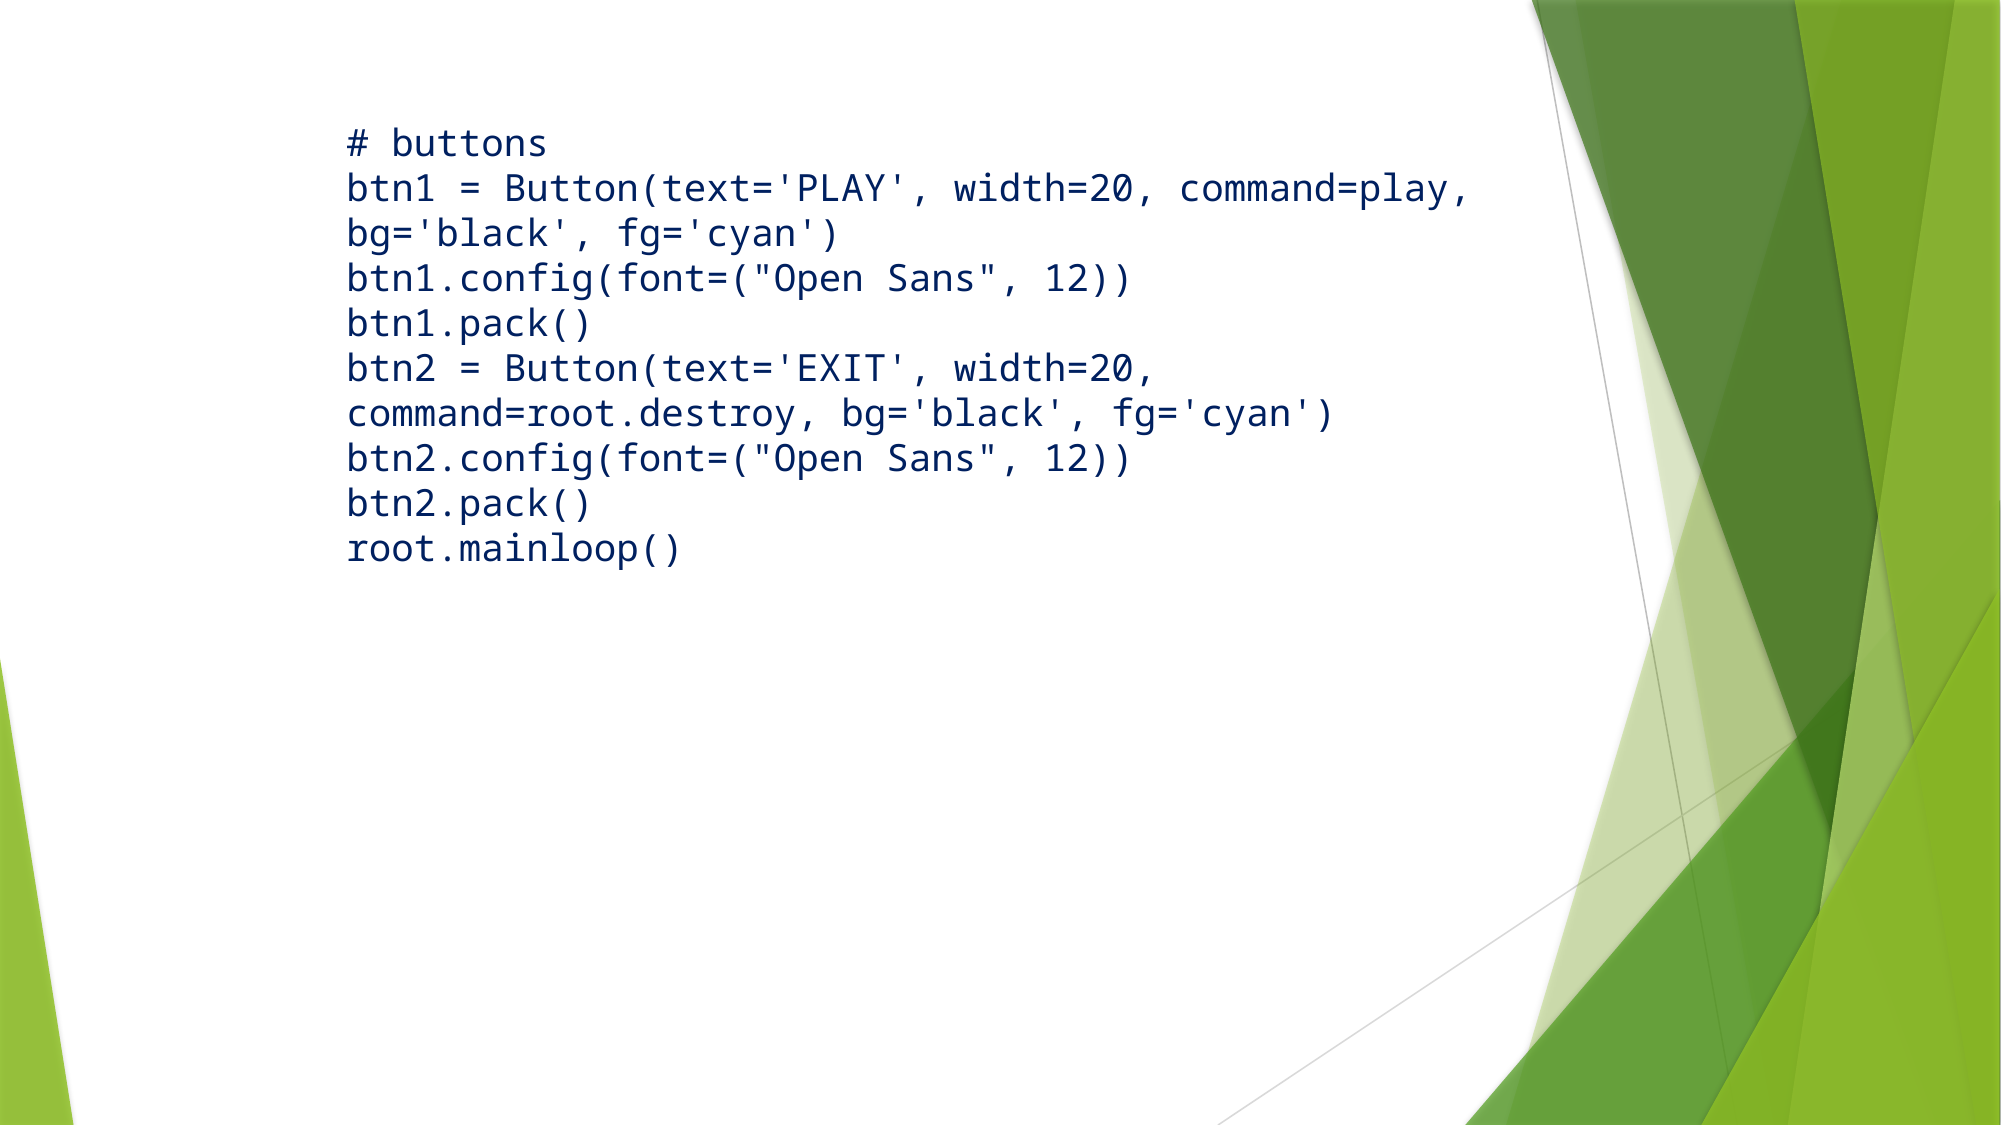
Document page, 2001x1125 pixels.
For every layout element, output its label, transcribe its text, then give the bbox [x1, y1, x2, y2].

text_box # buttons btn1 = Button(text='PLAY', width=20, command=play, bg='black', fg='cyan') btn1.config(font=("Open Sans", 12)) btn1.pack() btn2 = Button(text='EXIT', width=20, command=root.destroy, bg='black', fg='cyan') btn2.config(font=("Open Sans", 12)) btn2.pack() root.mainloop() [331, 66, 1502, 576]
